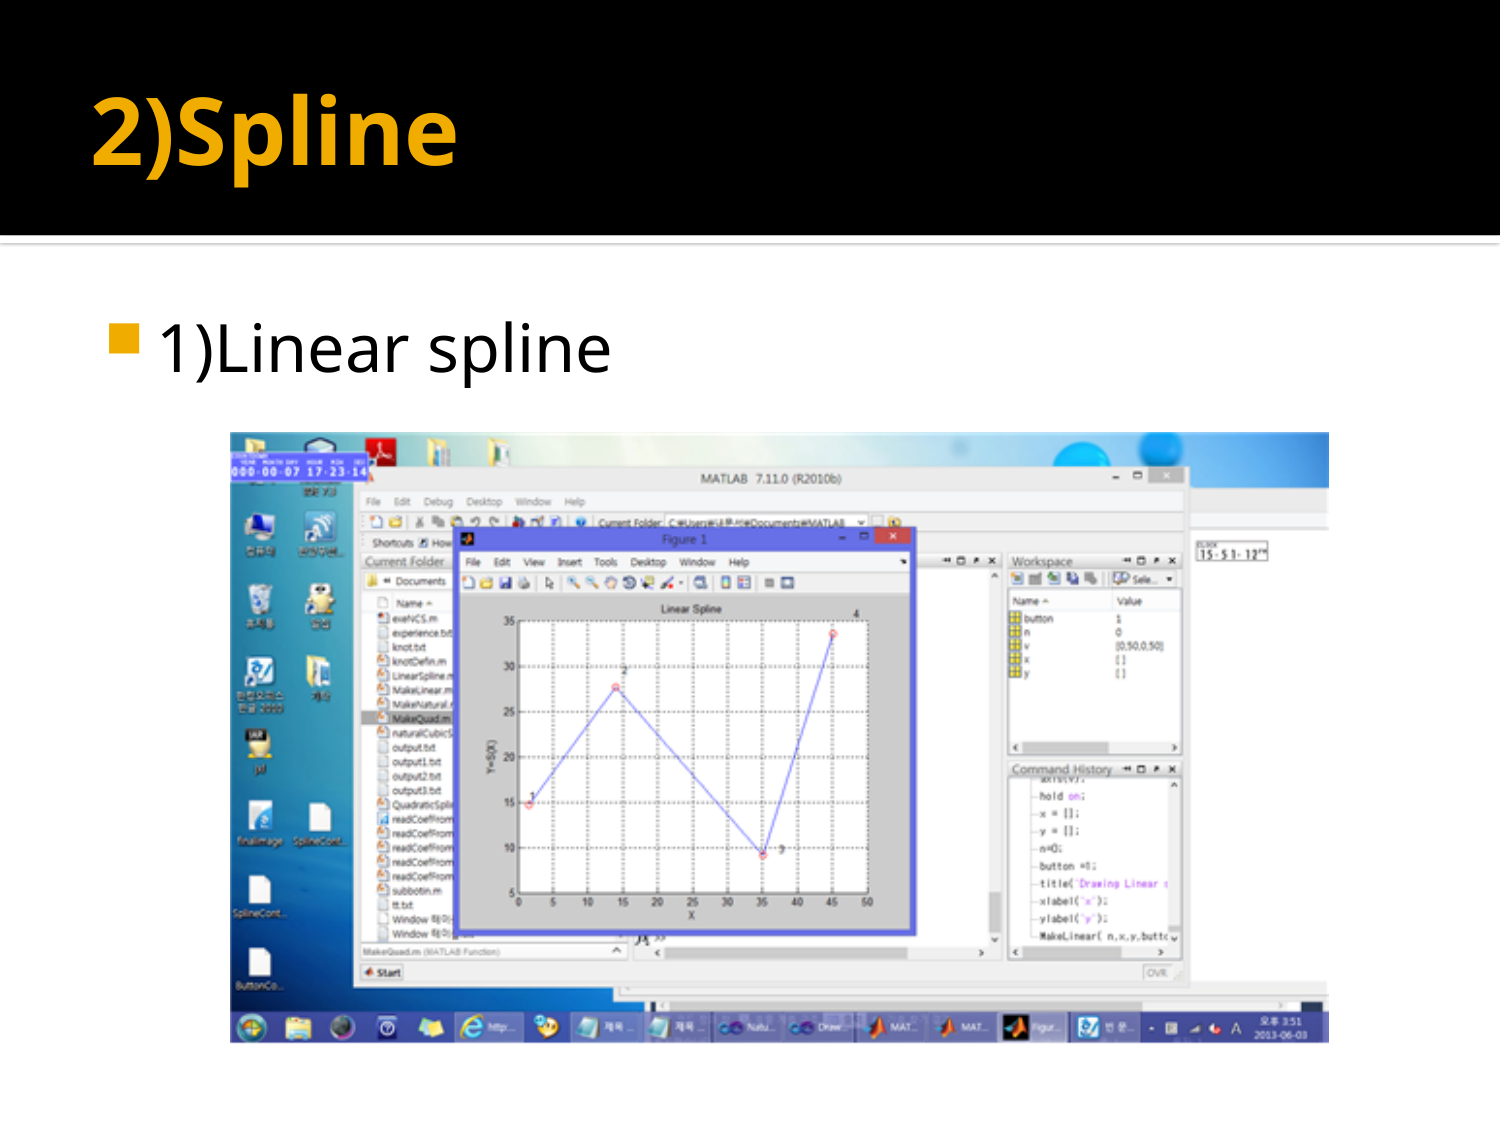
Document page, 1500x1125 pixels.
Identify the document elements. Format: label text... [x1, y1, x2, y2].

picture [230, 432, 1329, 1051]
list 1)Linear spline [75, 291, 1425, 1050]
title 2)Spline [75, 25, 1425, 231]
